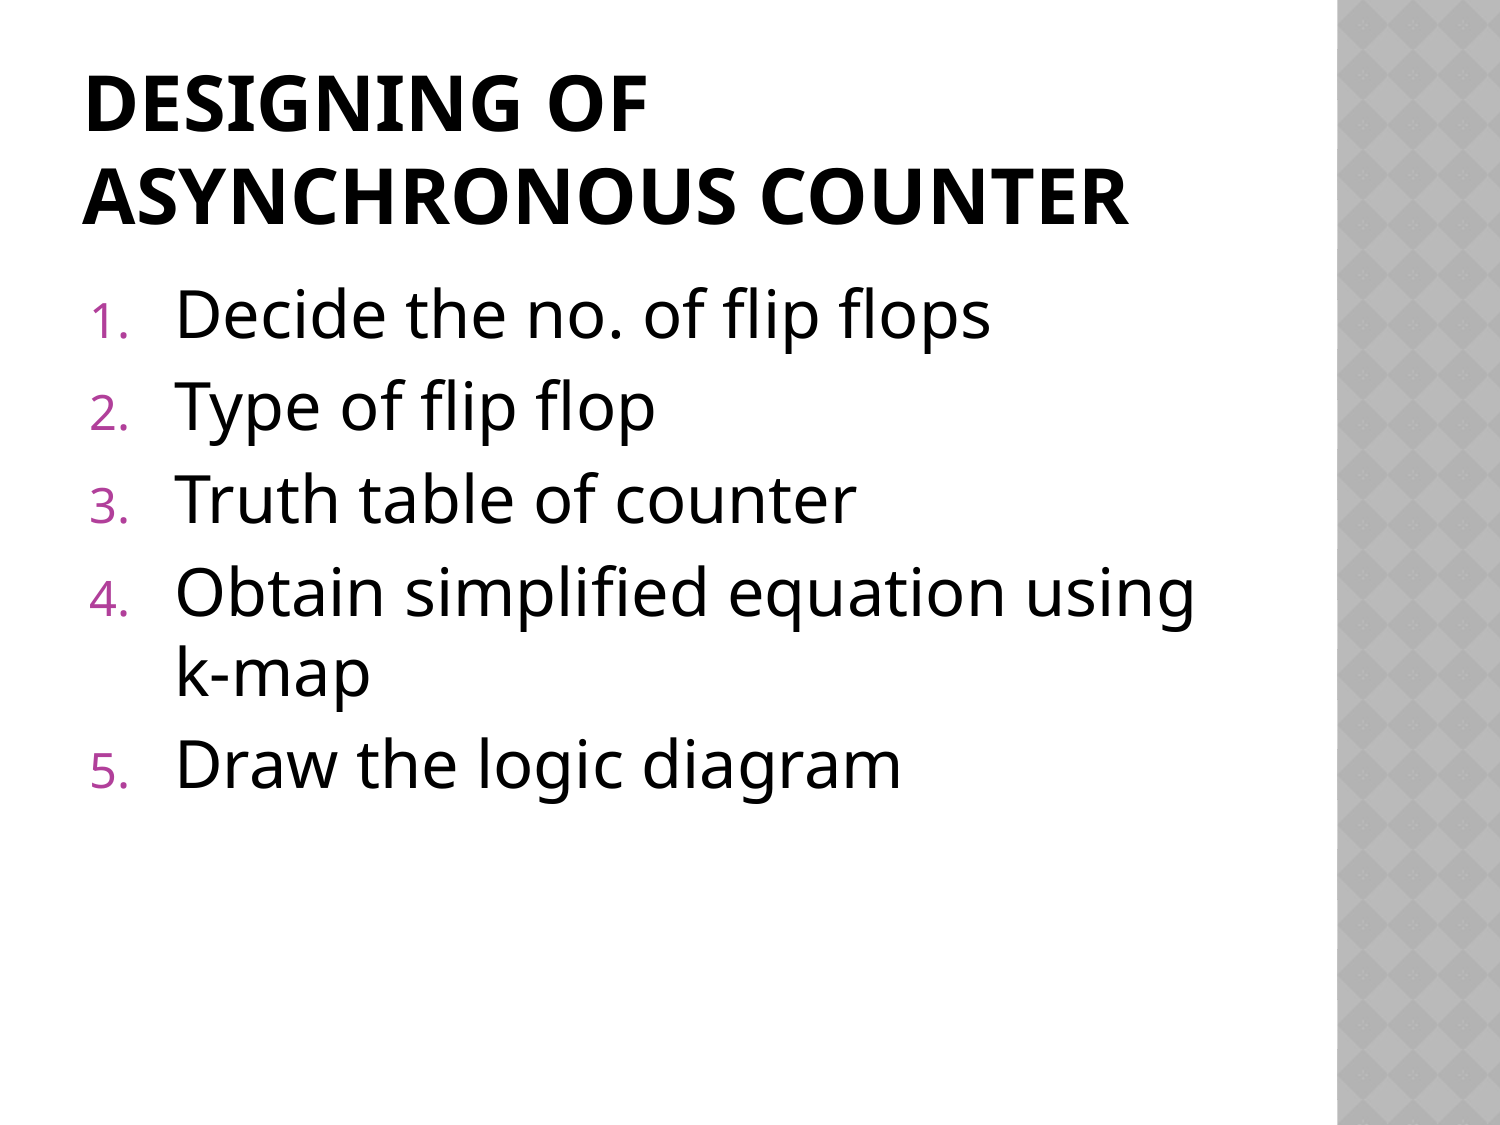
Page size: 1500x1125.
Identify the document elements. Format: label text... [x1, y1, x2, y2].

list Decide the no. of flip flops Type of flip flop Truth table of counter Obtain simplified equation using k-map Draw the logic diagram [75, 264, 1263, 1059]
title Designing of asynchronous counter [75, 52, 1263, 240]
